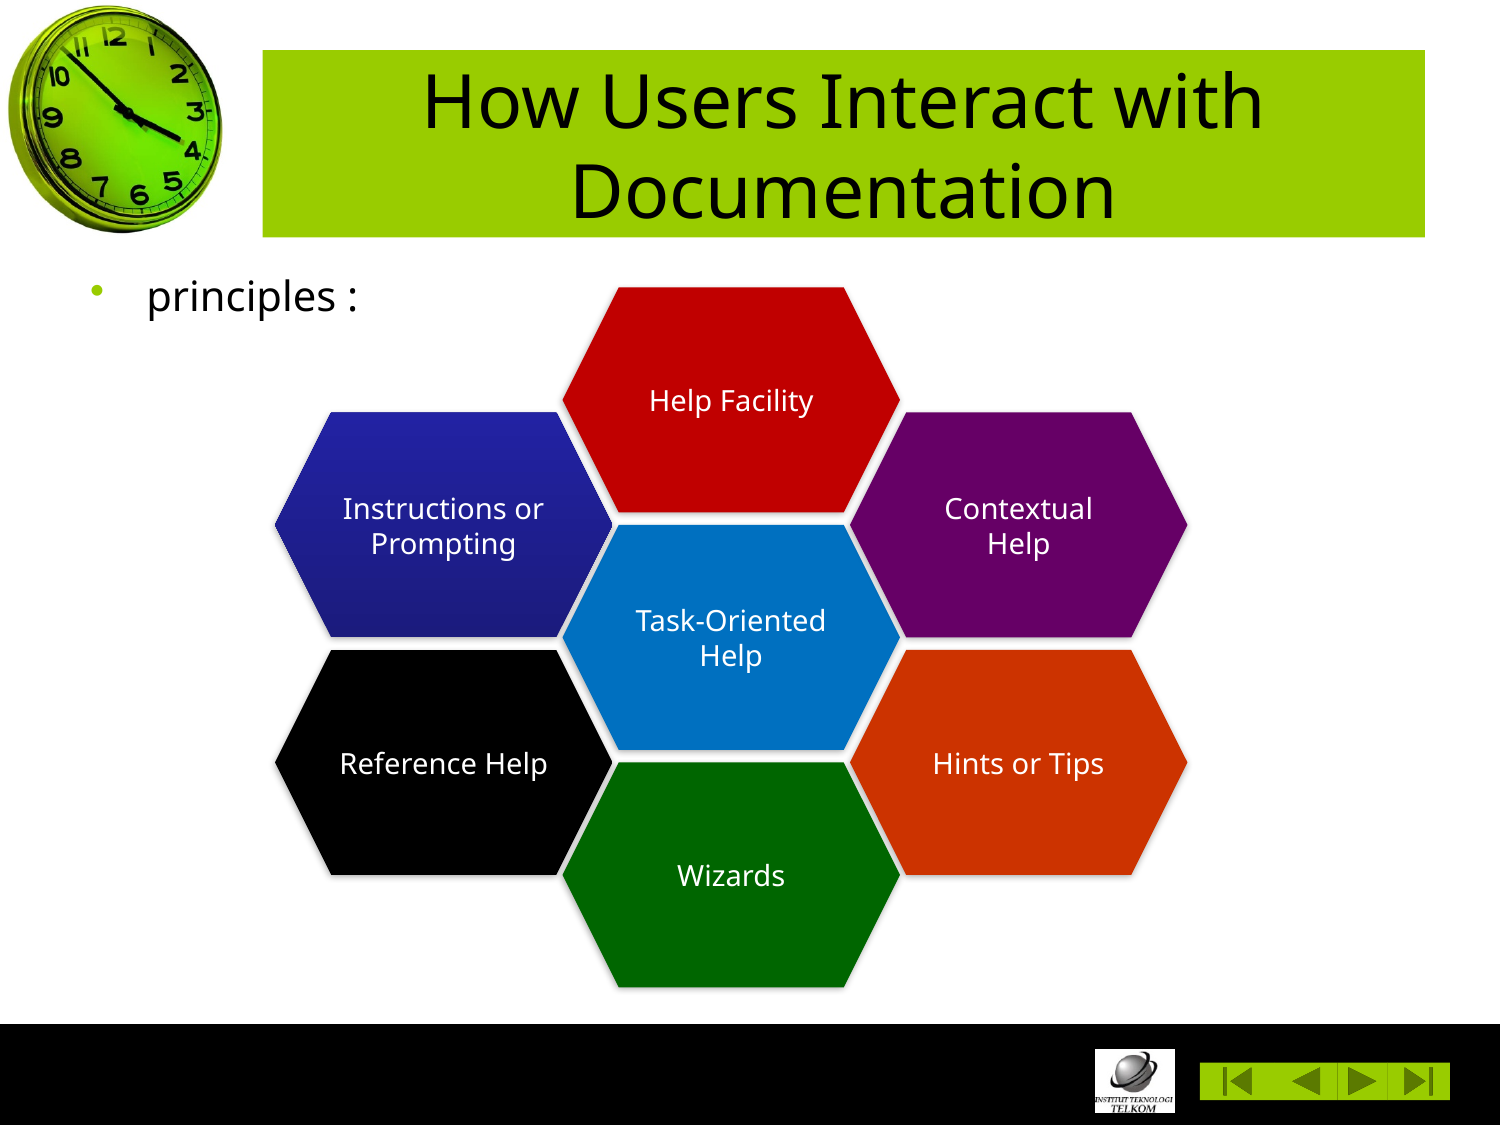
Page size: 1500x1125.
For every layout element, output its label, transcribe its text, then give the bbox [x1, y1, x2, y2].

list principles : [74, 262, 1426, 1006]
picture [1095, 1049, 1175, 1113]
title How Users Interact with Documentation [262, 49, 1426, 238]
text_box Hints or Tips [849, 649, 1188, 875]
text_box Reference Help [275, 649, 613, 875]
text_box Instructions or Prompting [275, 412, 613, 638]
picture [0, 0, 227, 238]
text_box Help Facility [562, 287, 901, 513]
text_box Wizards [562, 762, 901, 988]
text_box Contextual Help [849, 412, 1188, 638]
text_box Task-Oriented Help [563, 524, 900, 750]
